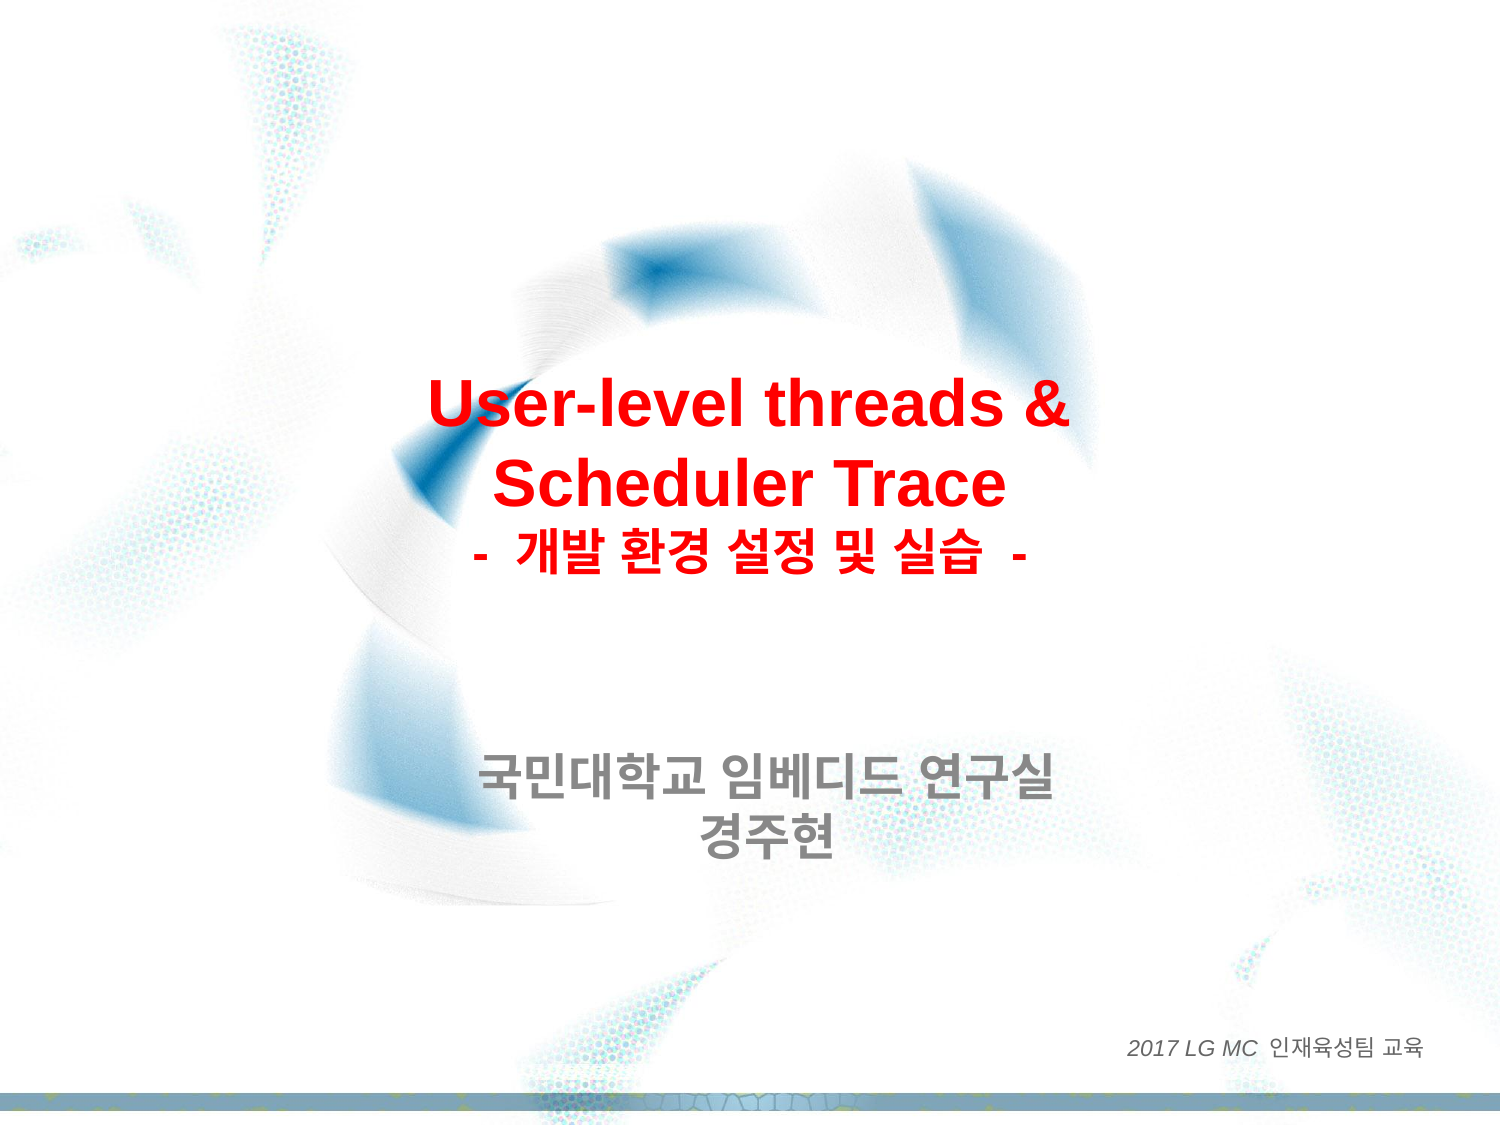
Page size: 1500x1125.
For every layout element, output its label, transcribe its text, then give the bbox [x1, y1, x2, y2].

title User-level threads & Scheduler Trace - 개발 환경 설정 및 실습 - [112, 349, 1388, 591]
picture [0, 0, 1500, 1125]
text_box 국민대학교 임베디드 연구실 경주현 [242, 738, 1292, 925]
text_box 2017 LG MC 인재육성팀 교육 [1112, 1001, 1493, 1094]
